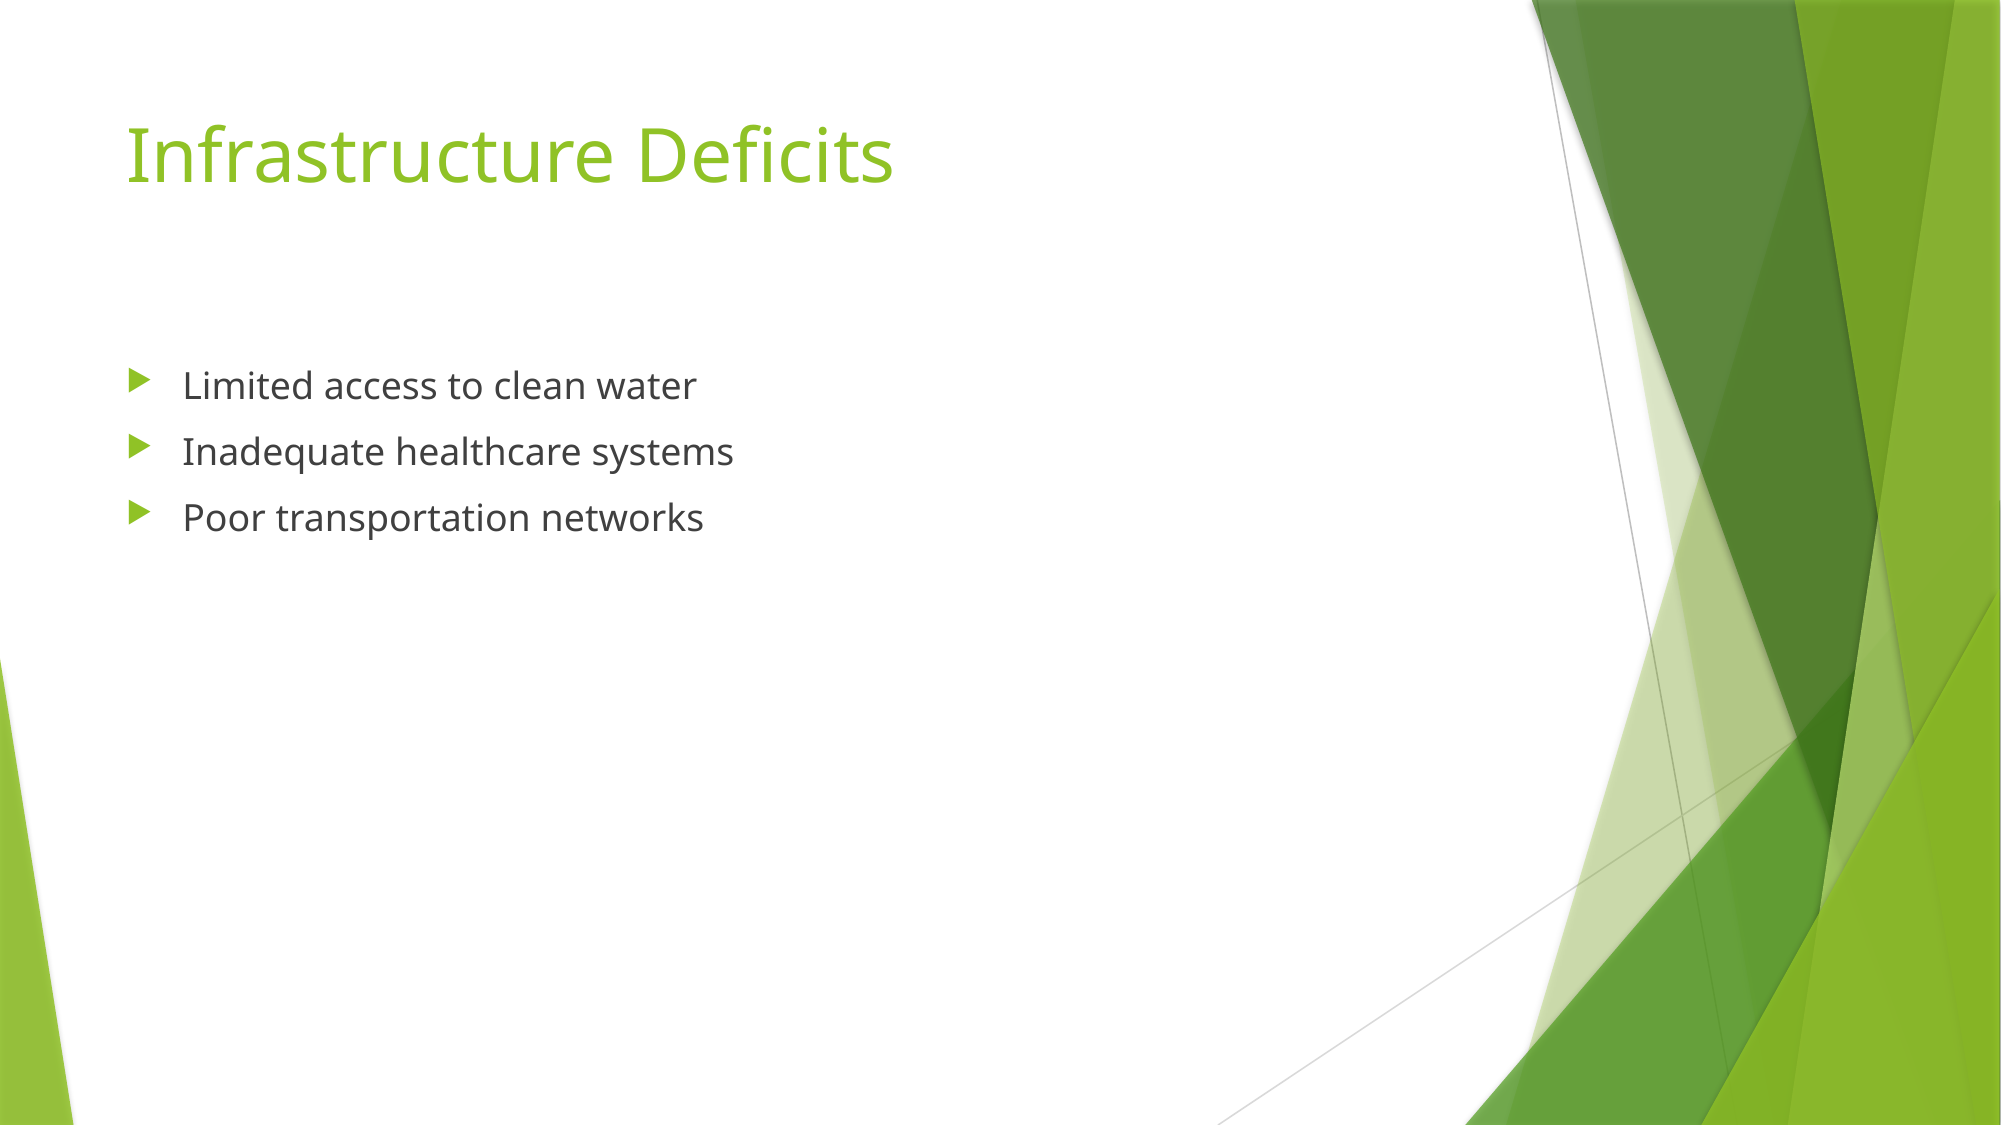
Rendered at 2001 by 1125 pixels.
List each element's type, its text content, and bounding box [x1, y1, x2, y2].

list Limited access to clean water Inadequate healthcare systems Poor transportation networks [111, 354, 1522, 992]
title Infrastructure Deficits [111, 99, 1522, 317]
